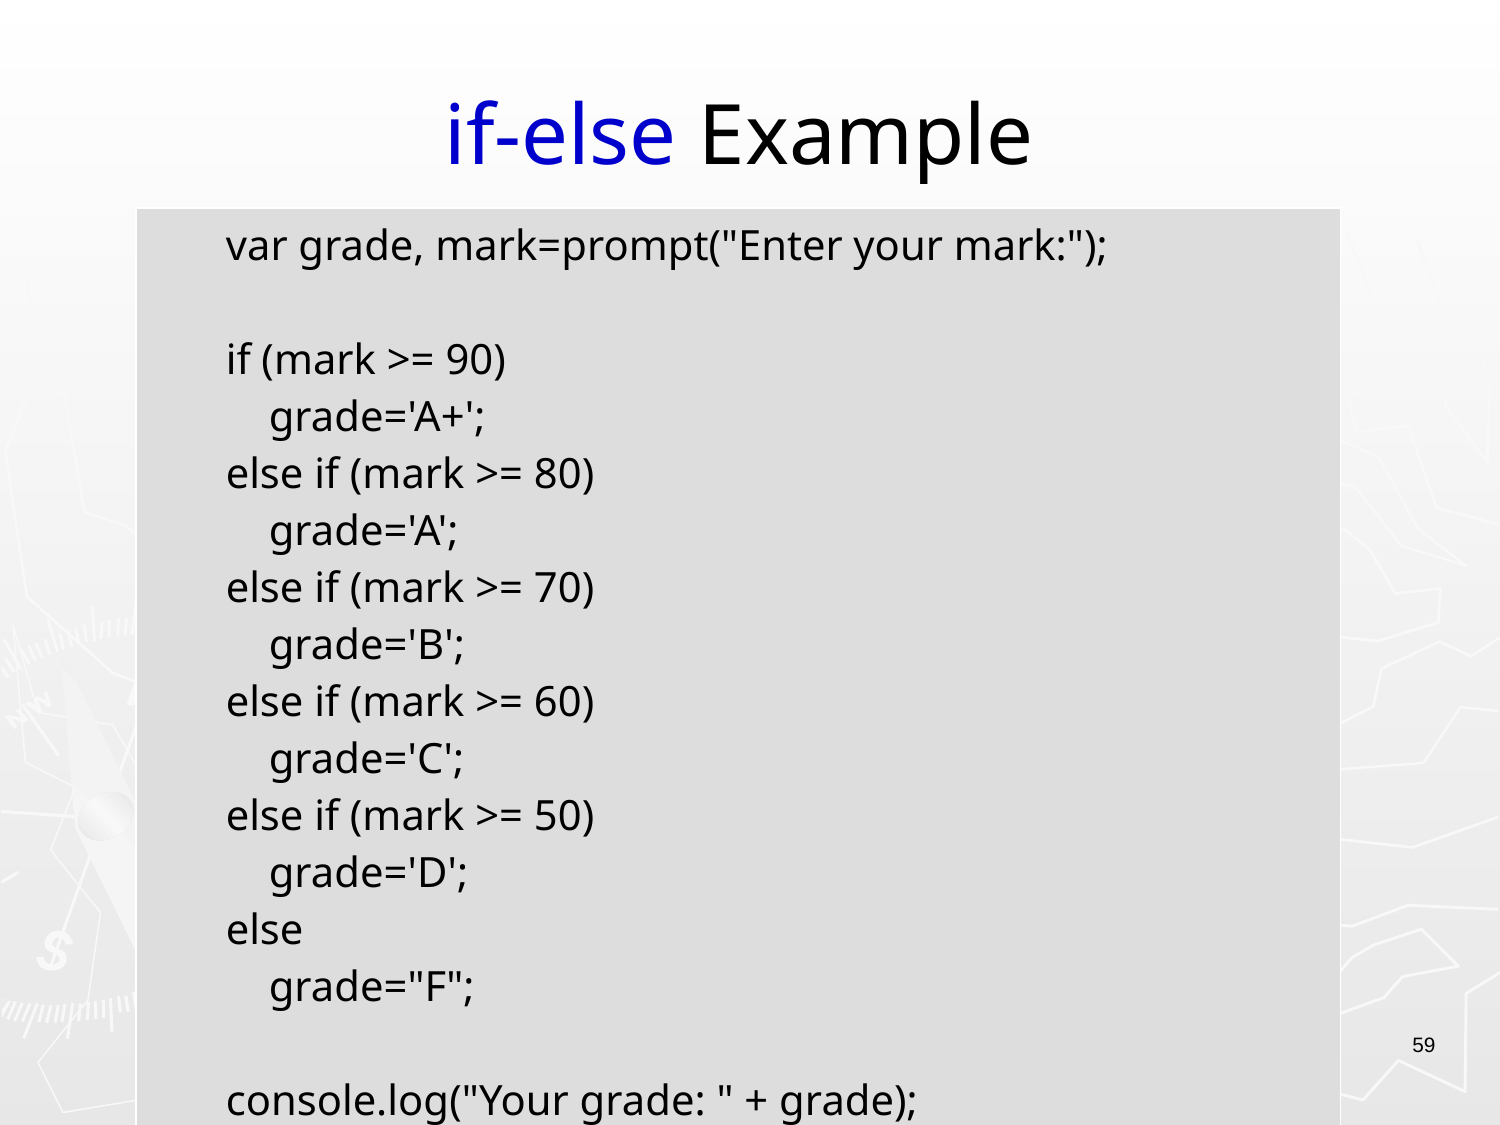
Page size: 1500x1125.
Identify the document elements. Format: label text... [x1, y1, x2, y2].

table_header var grade, mark=prompt("Enter your mark:"); if (mark >= 90) grade='A+'; else if (mark >= 80) grade='A'; else if (mark >= 70) grade='B'; else if (mark >= 60) grade='C'; else if (mark >= 50) grade='D'; else grade="F"; console.log("Your grade: " + grade); [137, 209, 1340, 1125]
title if-else Example [49, 37, 1451, 225]
slide_number 59 [1074, 1024, 1451, 1103]
